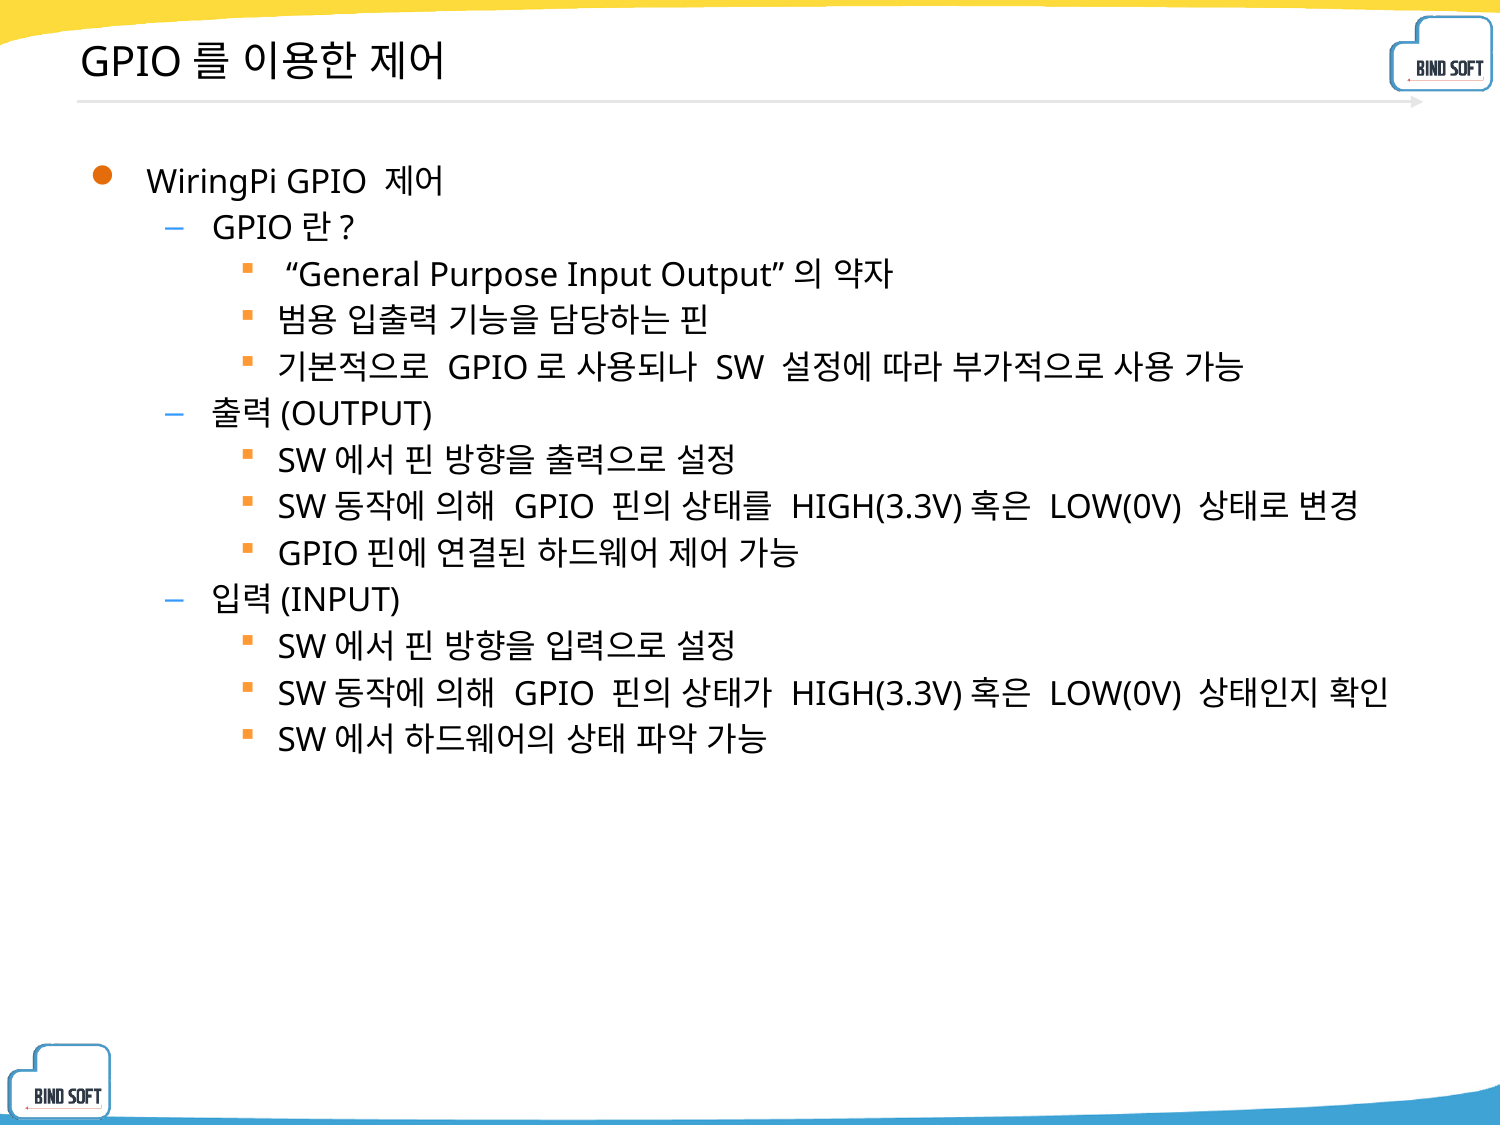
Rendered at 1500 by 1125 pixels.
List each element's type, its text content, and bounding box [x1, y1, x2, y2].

list WiringPi GPIO 제어 GPIO란? “General Purpose Input Output”의 약자 범용 입출력 기능을 담당하는 핀 기본적으로 GPIO로 사용되나 SW 설정에 따라 부가적으로 사용 가능 출력(OUTPUT) SW에서 핀 방향을 출력으로 설정 SW동작에 의해 GPIO 핀의 상태를 HIGH(3.3V)혹은 LOW(0V) 상태로 변경 GPIO핀에 연결된 하드웨어 제어 가능 입력(INPUT) SW에서 핀 방향을 입력으로 설정 SW동작에 의해 GPIO 핀의 상태가 HIGH(3.3V)혹은 LOW(0V) 상태인지 확인 SW에서 하드웨어의 상태 파악 가능 [75, 152, 1425, 1055]
picture [0, 1003, 1500, 1125]
picture [0, 0, 1500, 96]
title GPIO를 이용한 제어 [64, 11, 1436, 108]
